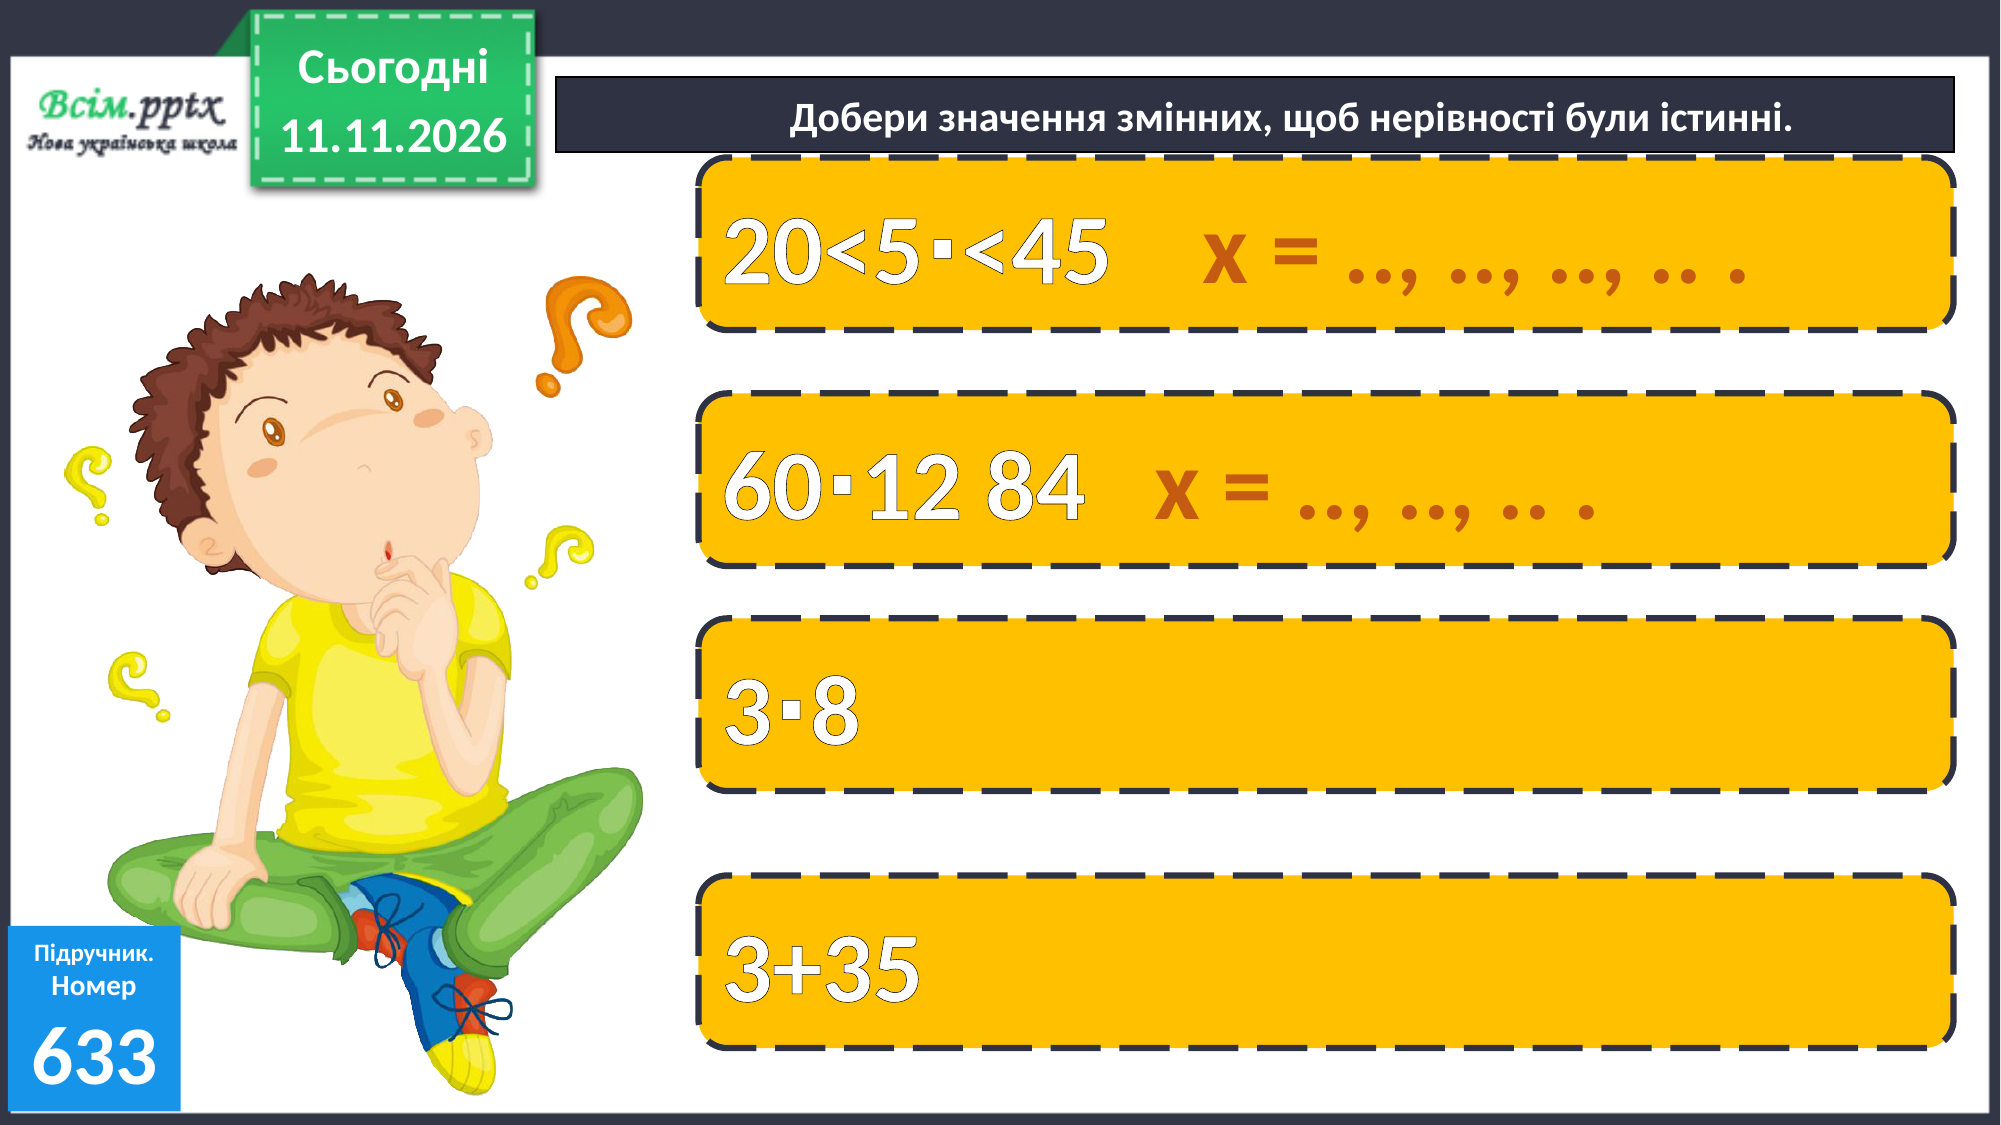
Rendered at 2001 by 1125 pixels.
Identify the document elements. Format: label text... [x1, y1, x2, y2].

text_box Добери значення змінних, щоб нерівності були істинні. [555, 76, 1955, 153]
text_box Підручник. Номер 633 [7, 925, 182, 1112]
text_box Сьогодні [284, 26, 535, 101]
text_box 07.05.2022 [263, 101, 524, 164]
picture [0, 0, 2001, 1125]
